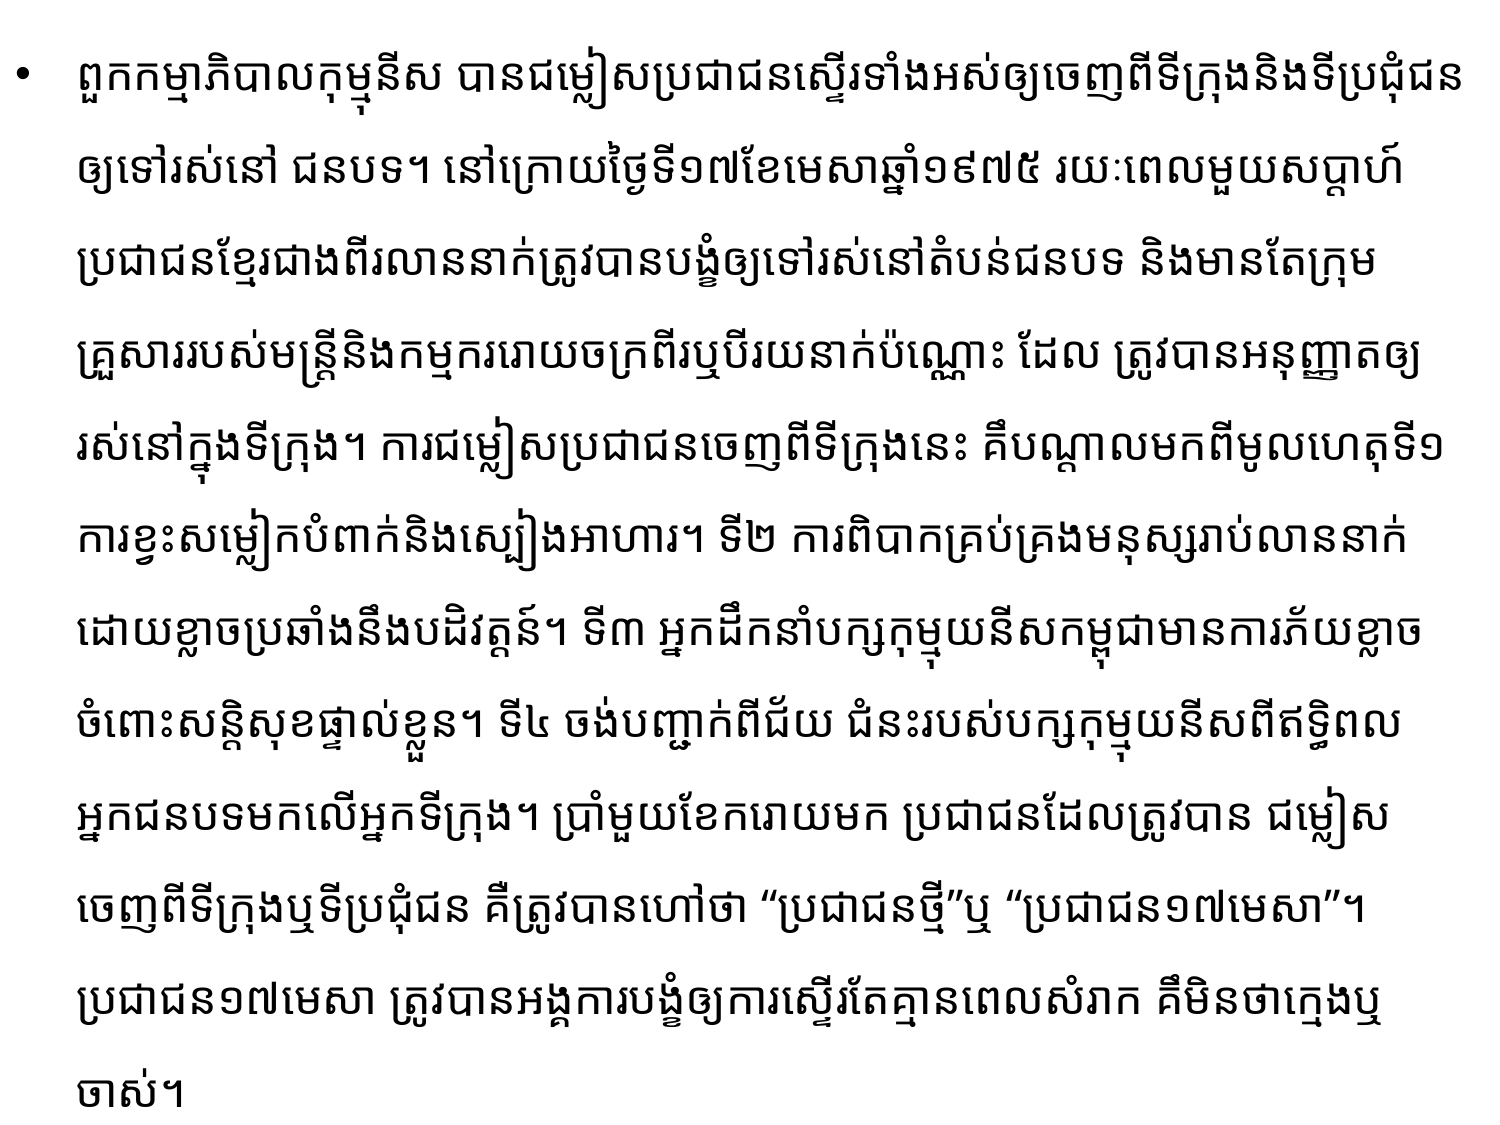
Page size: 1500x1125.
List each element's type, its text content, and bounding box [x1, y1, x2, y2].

list ពួកកម្មាភិបាលកុម្មុនីស បានជម្លៀសប្រជាជនស្ទើរទាំងអស់ឲ្យចេញពីទីក្រុងនិងទីប្រជុំជនឲ្យទៅរស់នៅ ជនបទ។ នៅក្រោយថ្ងៃទី១៧ខែមេសាឆ្នាំ១៩៧៥ រយៈពេលមួយសប្តាហ៍ ប្រជាជនខ្មែរជាងពីរលាននាក់ត្រូវបាន​បង្ខំឲ្យទៅរស់នៅតំបន់ជនបទ និងមានតែក្រុមគ្រួសាររបស់មន្រ្តីនិងកម្មកររោយចក្រពីរឬបីរយនាក់ប៉ណ្ណោះ ដែល ត្រូវបានអនុញ្ញាតឲ្យរស់នៅក្នុងទីក្រុង។ ការជម្លៀសប្រជាជនចេញពីទីក្រុងនេះ គឹបណ្តាលមកពីមូលហេតុទី១ ការខ្វះសម្លៀកបំពាក់និងស្បៀងអាហារ។ ទី២ ការពិបាកគ្រប់គ្រងមនុស្សរាប់លាននាក់ដោយខ្លាចប្រឆាំងនឹង​បដិ​វត្តន៍។ ទី៣ អ្នកដឹកនាំបក្សកុម្មុយនីសកម្ពុជាមានការភ័យខ្លាចចំពោះសន្តិសុខផ្ទាល់ខ្លួន។ ទី៤ ចង់បញ្ជាក់ពីជ័យ ជំនះរបស់បក្សកុម្មុយនីសពីឥទ្ធិពលអ្នកជនបទមកលើអ្នកទីក្រុង។ ប្រាំមួយខែករោយមក ប្រជាជនដែលត្រូវបាន ជម្លៀសចេញពីទីក្រុងឬទីប្រជុំជន គឺត្រូវបានហៅថា “ប្រជាជនថ្មី”ឬ “ប្រជាជន១៧មេសា”។ ប្រជាជន១៧មេសា ត្រូវបានអង្គការបង្ខំឲ្យការស្ទើរតែគ្មានពេលសំរាក គឹមិនថាក្មេងឬចាស់។ [0, 0, 1500, 1125]
